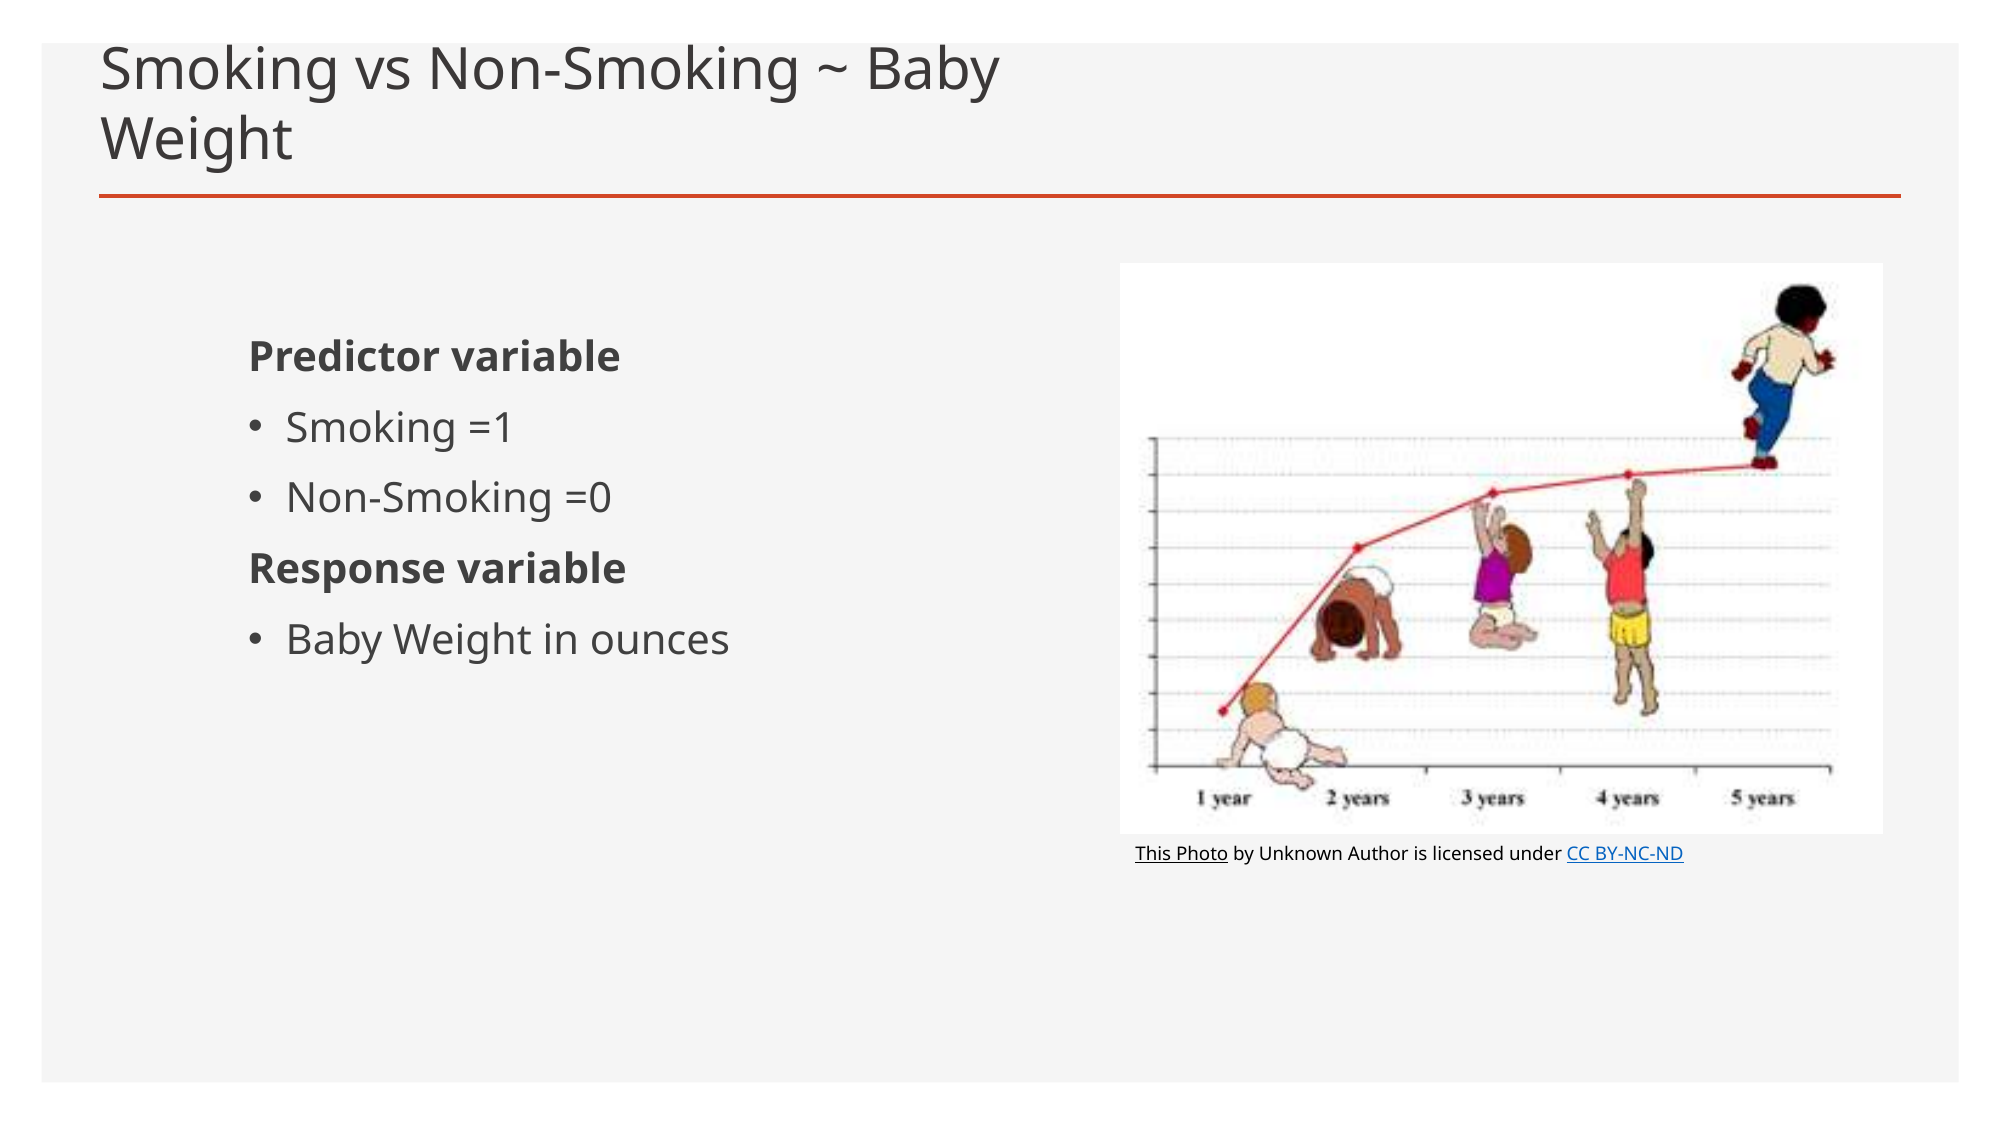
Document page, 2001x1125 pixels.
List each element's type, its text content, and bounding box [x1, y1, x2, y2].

title Smoking vs Non-Smoking ~ Baby Weight [85, 73, 1214, 179]
text_box This Photo by Unknown Author is licensed under CC BY-NC-ND [1120, 835, 1883, 875]
text_box Predictor variable Smoking =1 Non-Smoking =0 Response variable Baby Weight in ounces [158, 263, 880, 747]
picture [1120, 263, 1883, 835]
